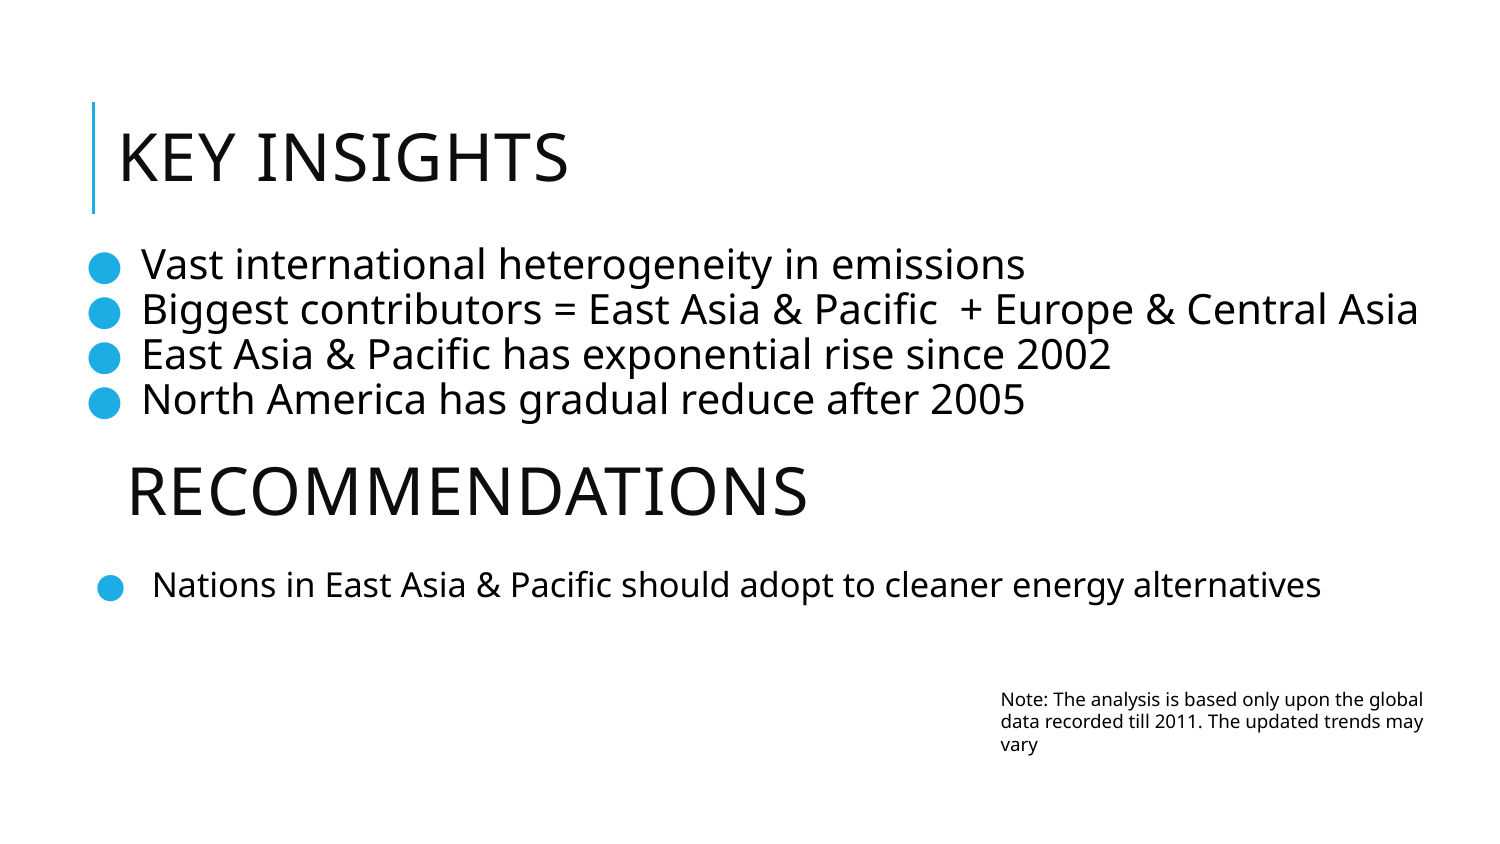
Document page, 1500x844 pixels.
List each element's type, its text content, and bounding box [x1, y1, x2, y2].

title Recommendations [111, 449, 1500, 544]
list Nations in East Asia & Pacific should adopt to cleaner energy alternatives [61, 552, 1460, 746]
text_box Note: The analysis is based only upon the global data recorded till 2011. The updated trends may vary [985, 680, 1449, 763]
title Key insights [102, 114, 1500, 209]
list Vast international heterogeneity in emissions Biggest contributors = East Asia & Pacific + Europe & Central Asia East Asia & Pacific has exponential rise since 2002 North America has gradual reduce after 2005 [51, 228, 1449, 477]
